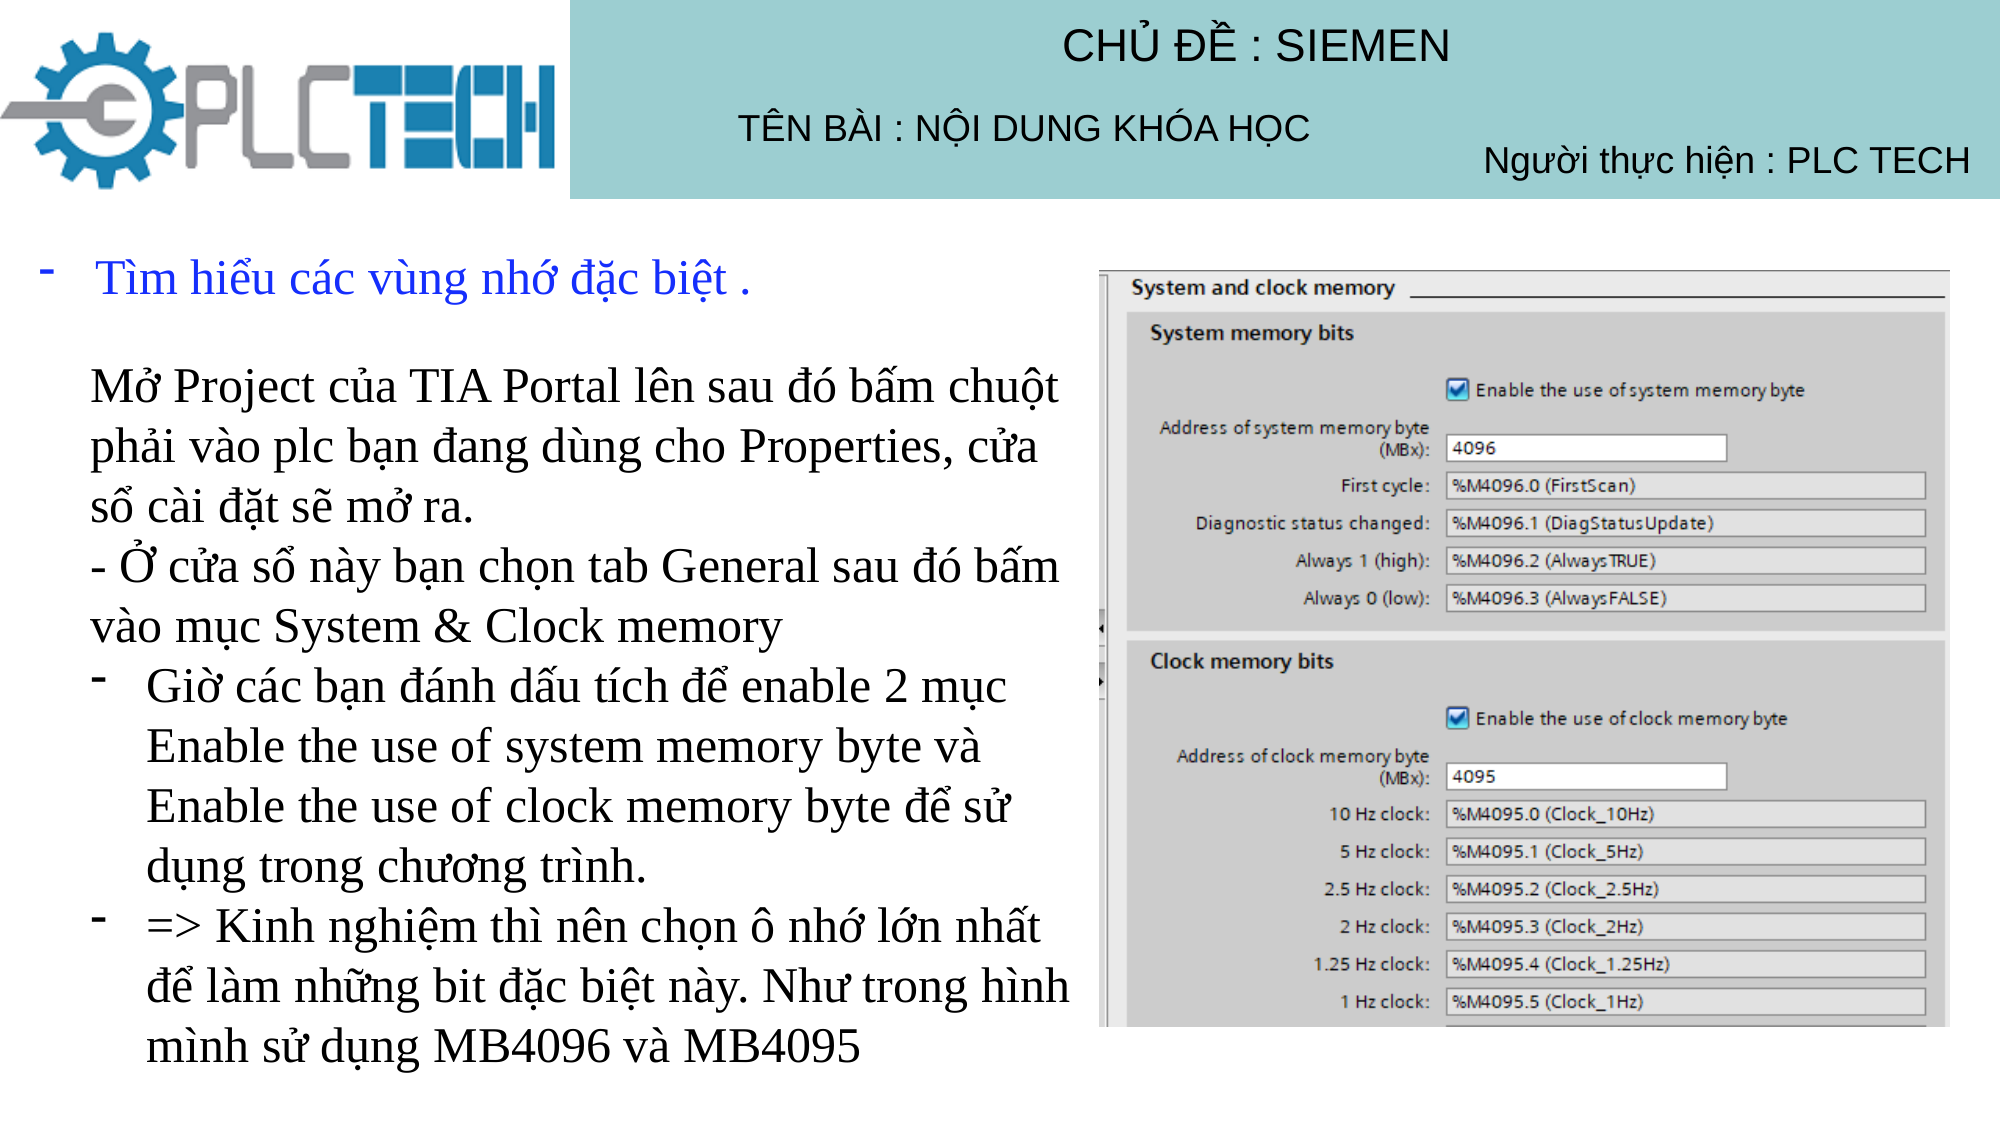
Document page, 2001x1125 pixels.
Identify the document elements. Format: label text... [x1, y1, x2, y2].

picture [0, 0, 2000, 207]
text_box Tìm hiểu các vùng nhớ đặc biệt . [24, 237, 1695, 372]
text_box [0, 199, 2000, 1125]
text_box Mở Project của TIA Portal lên sau đó bấm chuột phải vào plc bạn đang dùng cho Properties, cửa sổ cài đặt sẽ mở ra. - Ở cửa sổ này bạn chọn tab General sau đó bấm vào mục System & Clock memory Giờ các bạn đánh dấu tích để enable 2 mục Enable the use of system memory byte và Enable the use of clock memory byte để sử dụng trong chương trình. => Kinh nghiệm thì nên chọn ô nhớ lớn nhất để làm những bit đặc biệt này. Như trong hình mình sử dụng MB4096 và MB4095 [75, 345, 1100, 1081]
picture [1099, 270, 1950, 1027]
